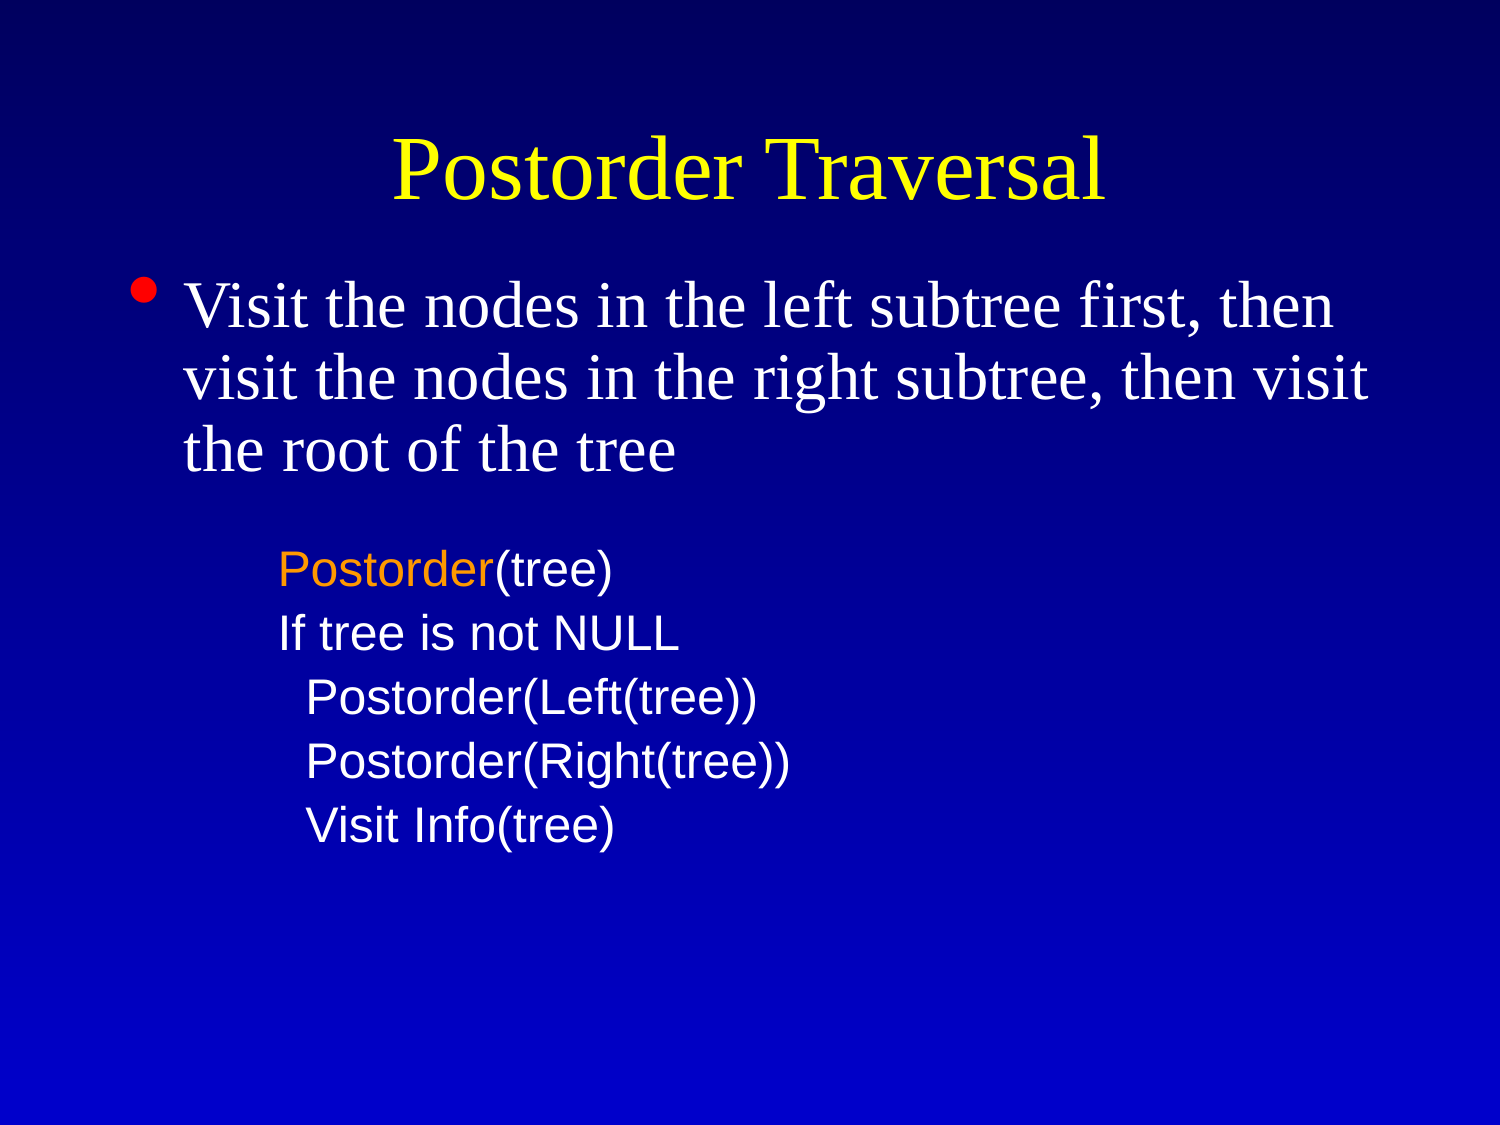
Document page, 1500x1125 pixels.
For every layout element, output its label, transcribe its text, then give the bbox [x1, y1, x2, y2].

list Visit the nodes in the left subtree first, then visit the nodes in the right subtree, then visit the root of the tree Postorder(tree) If tree is not NULL Postorder(Left(tree)) Postorder(Right(tree)) Visit Info(tree) [112, 262, 1388, 1000]
title Postorder Traversal [112, 99, 1388, 225]
